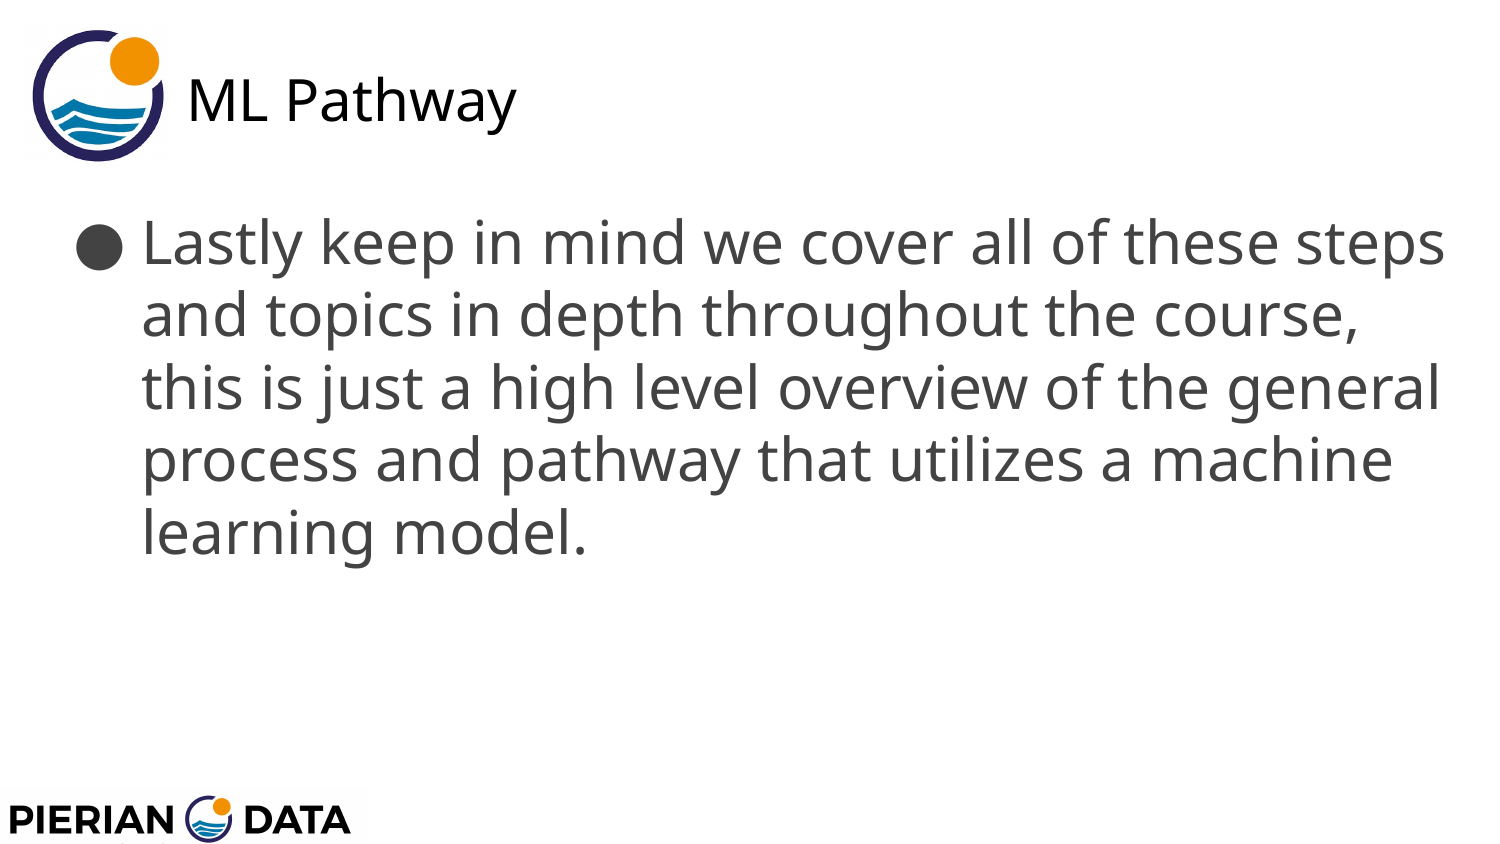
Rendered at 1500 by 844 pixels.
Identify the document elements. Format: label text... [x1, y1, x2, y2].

list Lastly keep in mind we cover all of these steps and topics in depth throughout the course, this is just a high level overview of the general process and pathway that utilizes a machine learning model. [51, 189, 1476, 750]
picture [0, 787, 368, 844]
title ML Pathway [176, 48, 1449, 143]
picture [24, 24, 172, 167]
